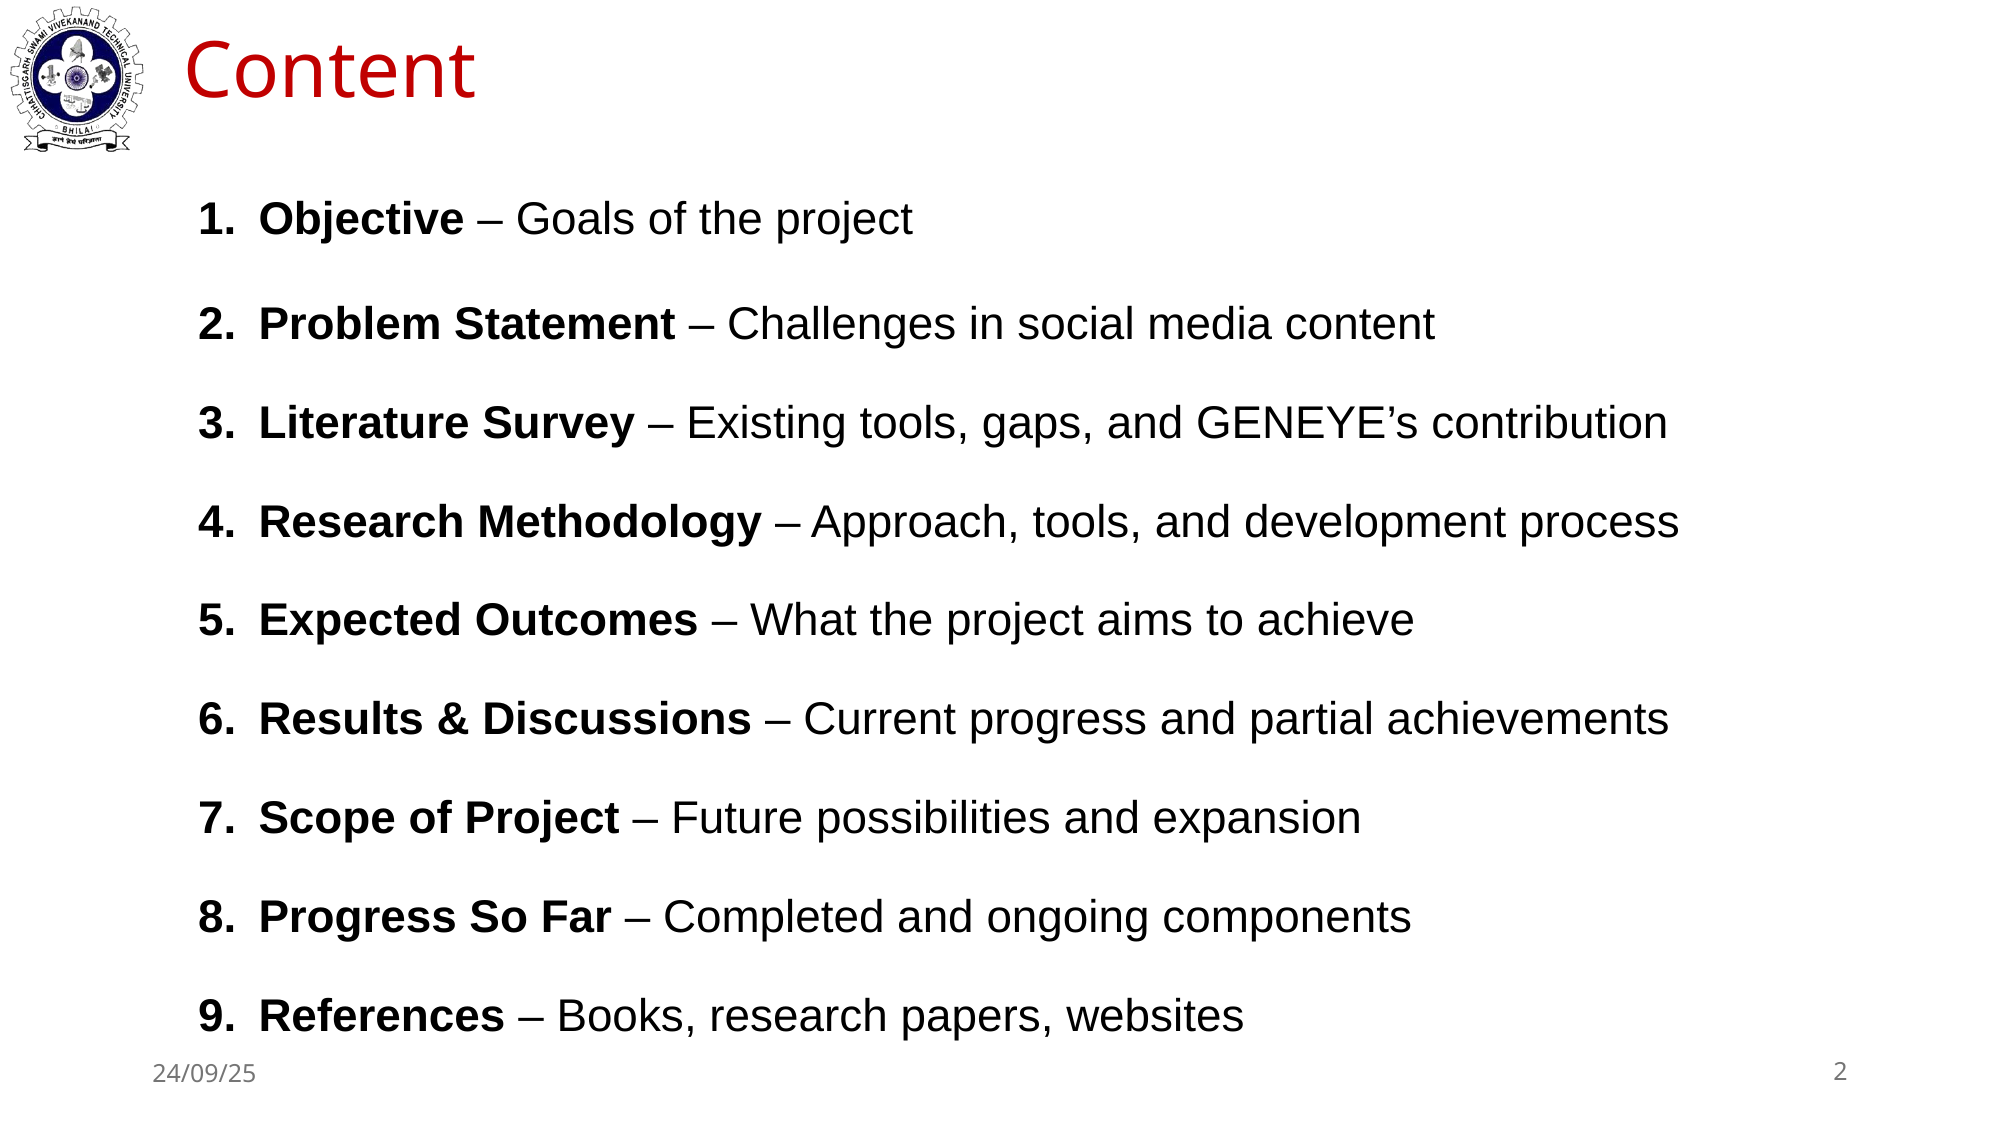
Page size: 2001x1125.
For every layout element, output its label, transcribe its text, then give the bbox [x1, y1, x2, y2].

picture [0, 0, 152, 159]
title Content [168, 22, 1894, 122]
slide_number ‹#› [1412, 1042, 1863, 1103]
list Objective – Goals of the project Problem Statement – Challenges in social media content Literature Survey – Existing tools, gaps, and GENEYE’s contribution Research Methodology – Approach, tools, and development process Expected Outcomes – What the project aims to achieve Results & Discussions – Current progress and partial achievements Scope of Project – Future possibilities and expansion Progress So Far – Completed and ongoing components References – Books, research papers, websites [168, 187, 1894, 1003]
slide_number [137, 1042, 588, 1103]
